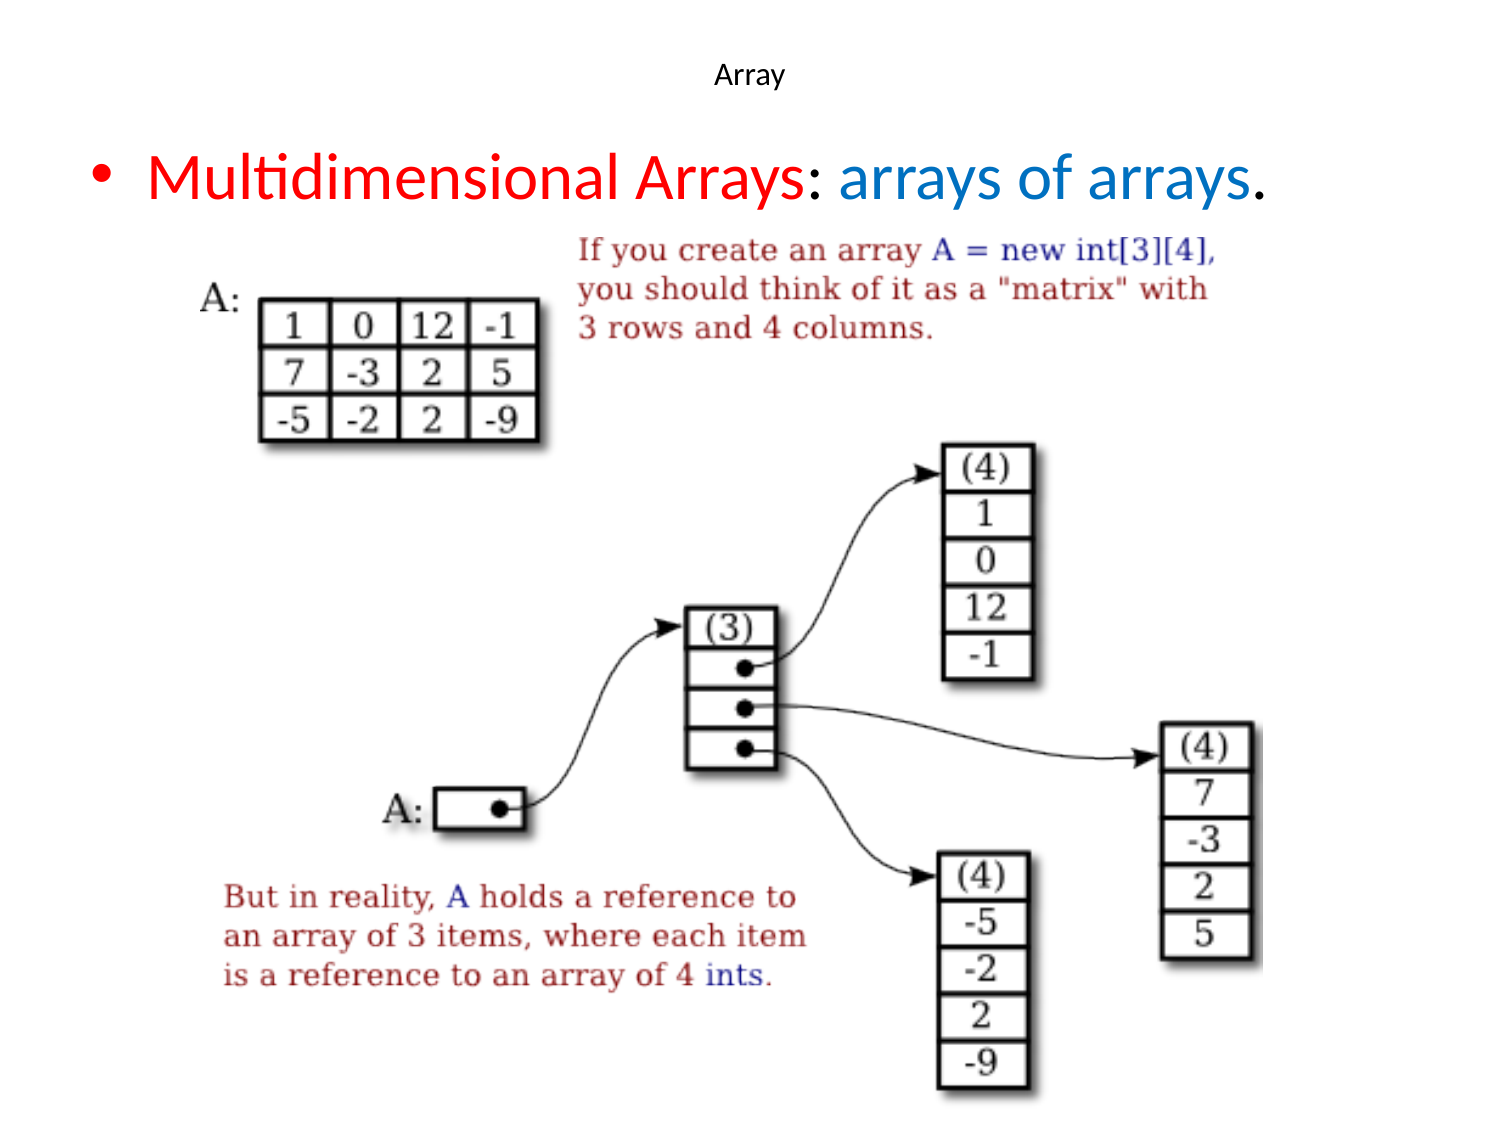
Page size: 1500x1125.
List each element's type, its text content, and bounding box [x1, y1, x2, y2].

list Multidimensional Arrays: arrays of arrays. [75, 125, 1425, 1075]
picture [199, 237, 1263, 1113]
title Array [75, 45, 1425, 100]
